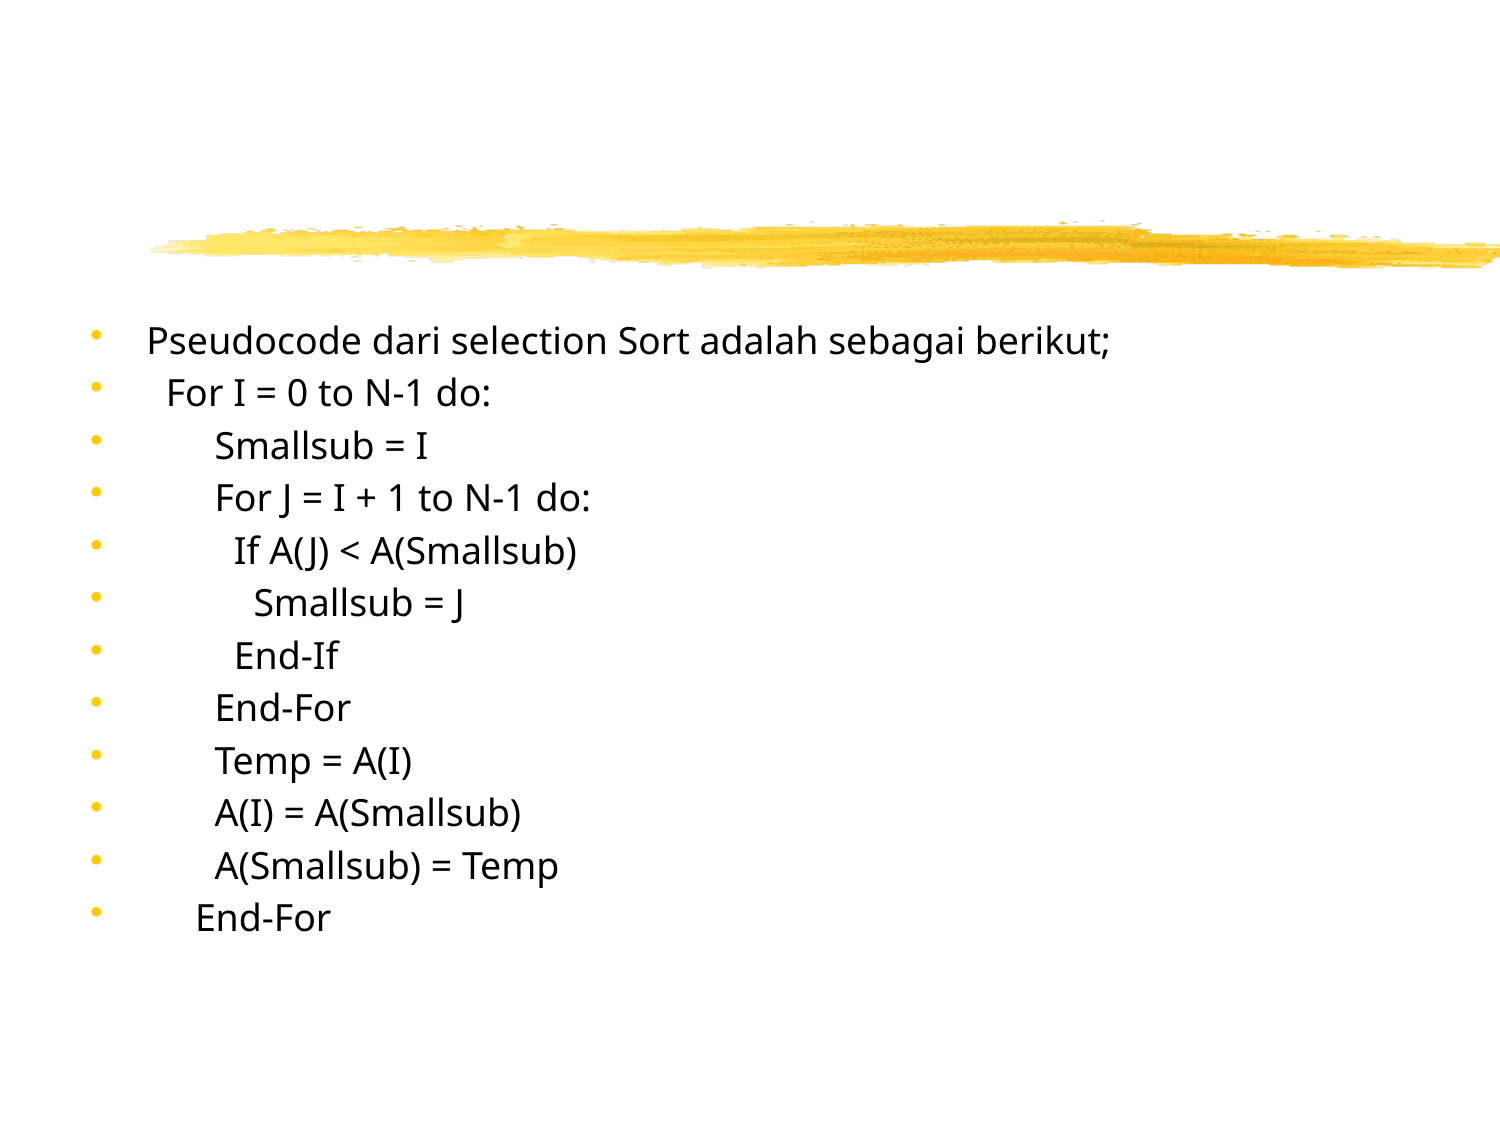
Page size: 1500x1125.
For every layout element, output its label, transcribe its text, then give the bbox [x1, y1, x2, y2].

list Pseudocode dari selection Sort adalah sebagai berikut; For I = 0 to N-1 do: Smallsub = I For J = I + 1 to N-1 do: If A(J) < A(Smallsub) Smallsub = J End-If End-For Temp = A(I) A(I) = A(Smallsub) A(Smallsub) = Temp End-For [75, 309, 1417, 994]
picture [150, 215, 1500, 279]
